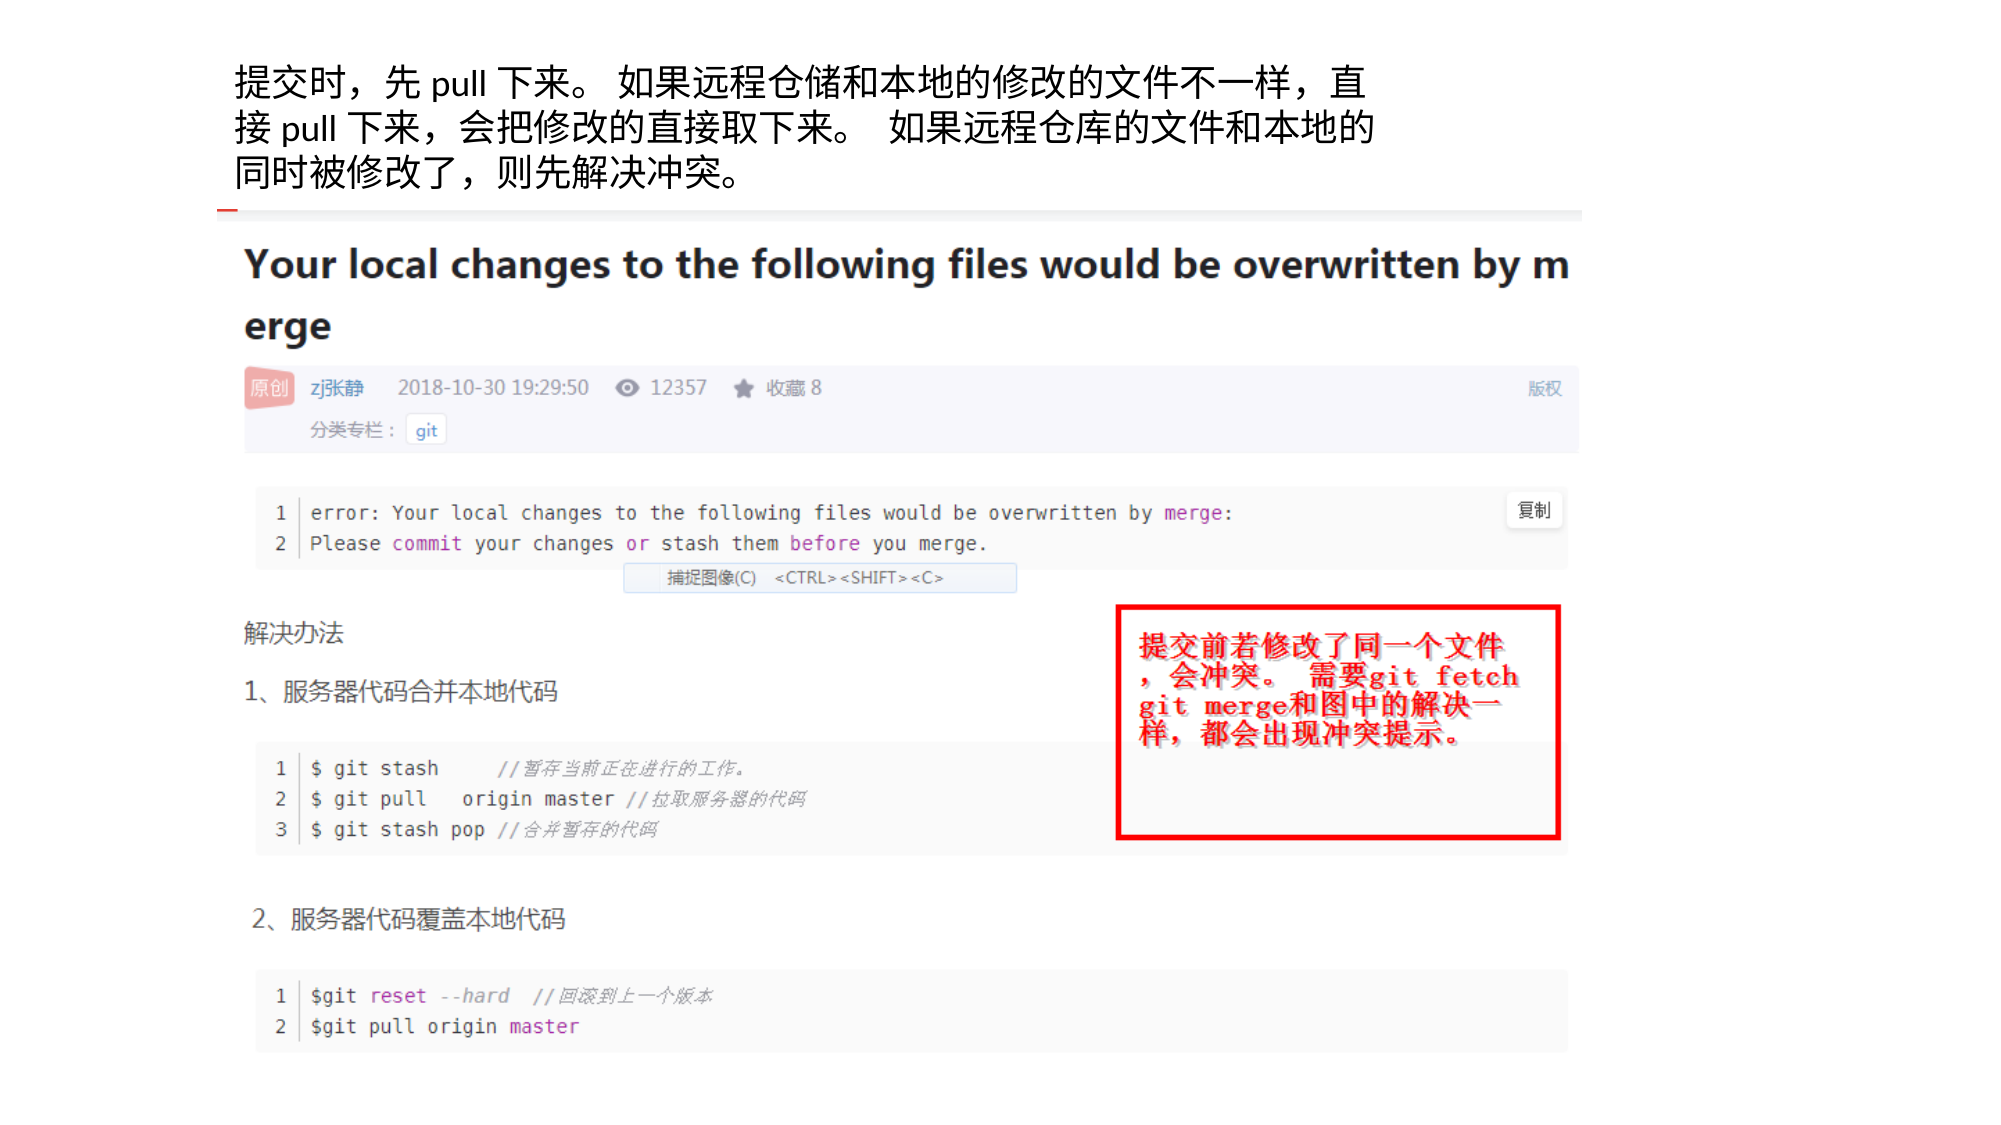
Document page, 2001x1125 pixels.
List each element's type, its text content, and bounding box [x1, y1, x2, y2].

picture [217, 209, 1582, 1125]
text_box 提交时，先pull下来。 如果远程仓储和本地的修改的文件不一样，直接pull下来，会把修改的直接取下来。 如果远程仓库的文件和本地的同时被修改了，则先解决冲突。 [219, 52, 1398, 202]
